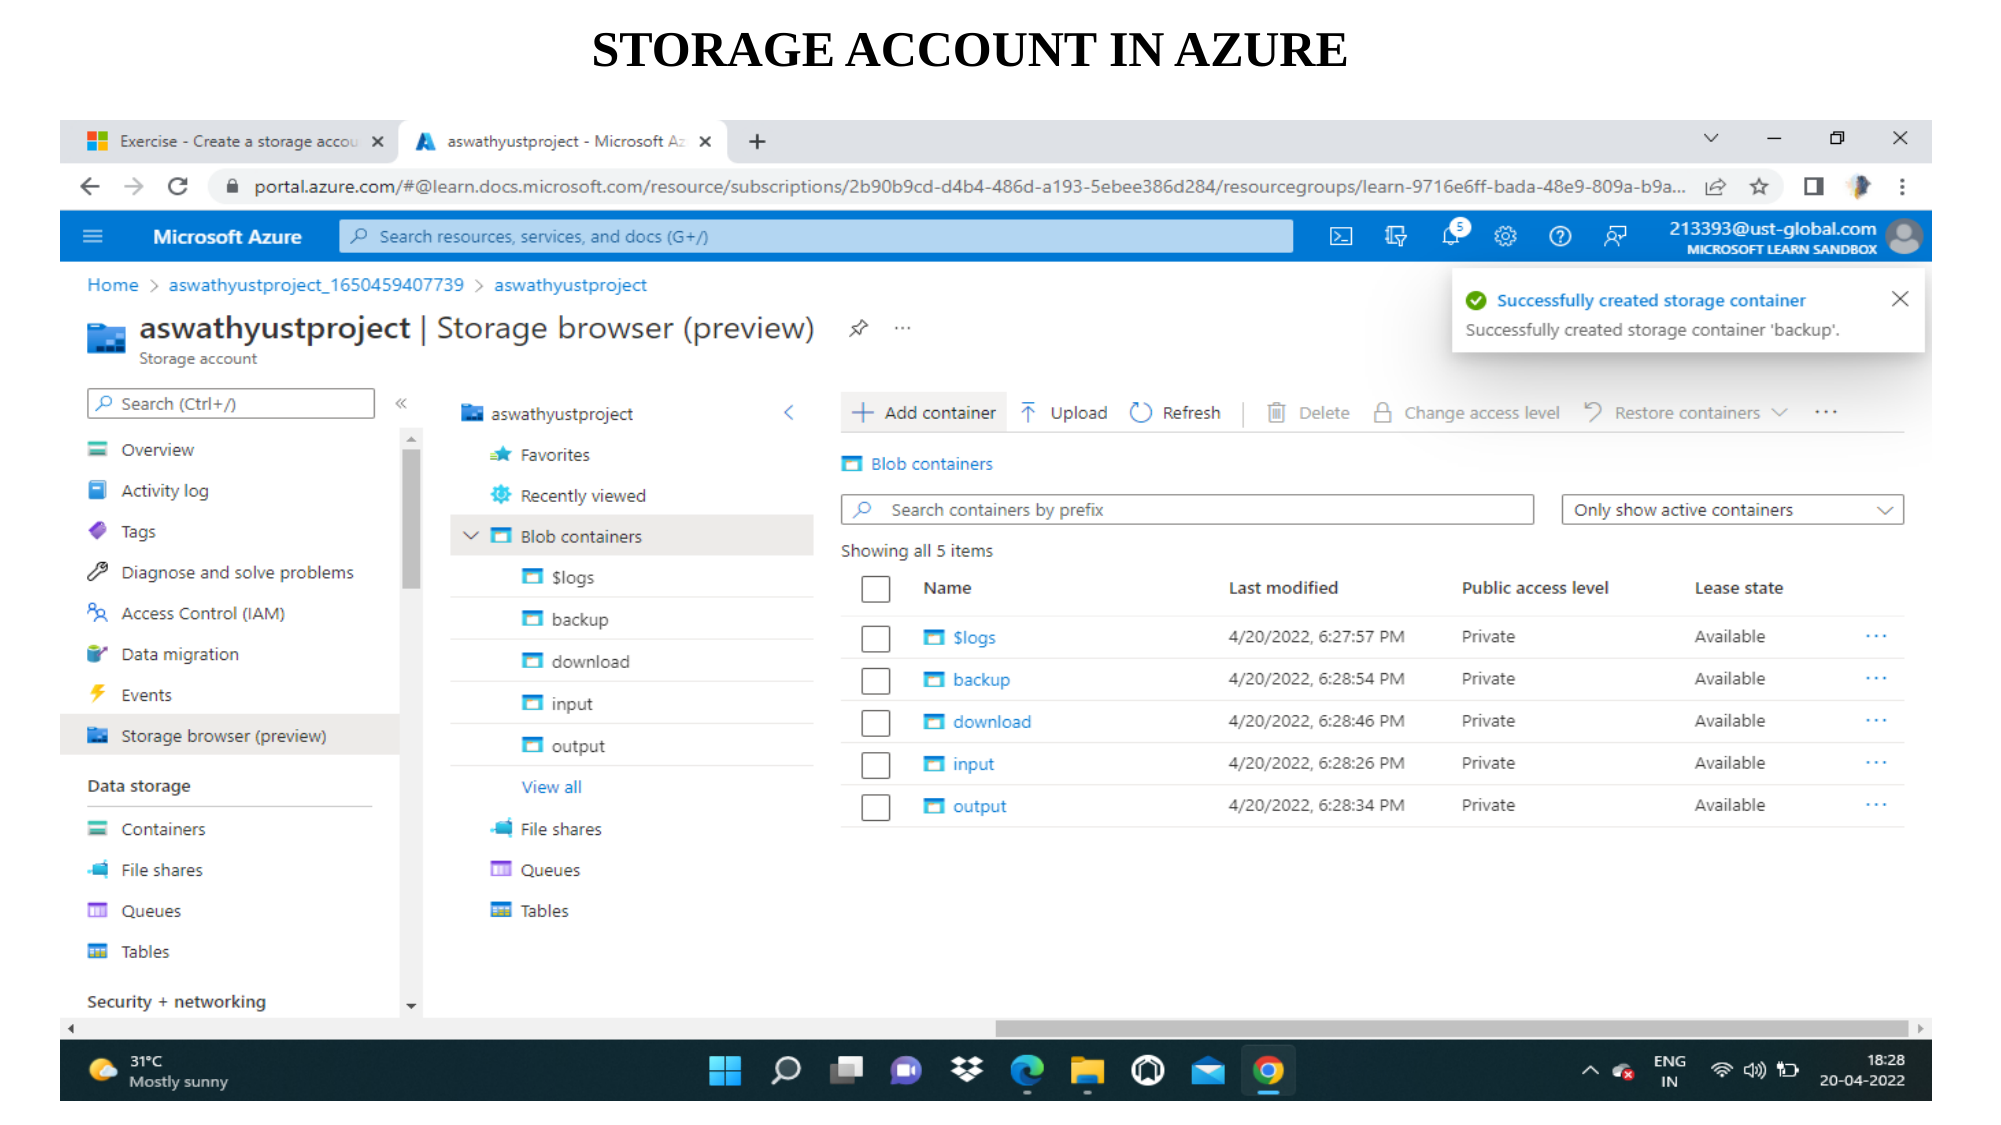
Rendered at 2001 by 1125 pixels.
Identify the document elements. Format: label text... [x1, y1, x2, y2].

title STORAGE ACCOUNT IN AZURE [113, 0, 1839, 120]
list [60, 120, 1932, 1101]
